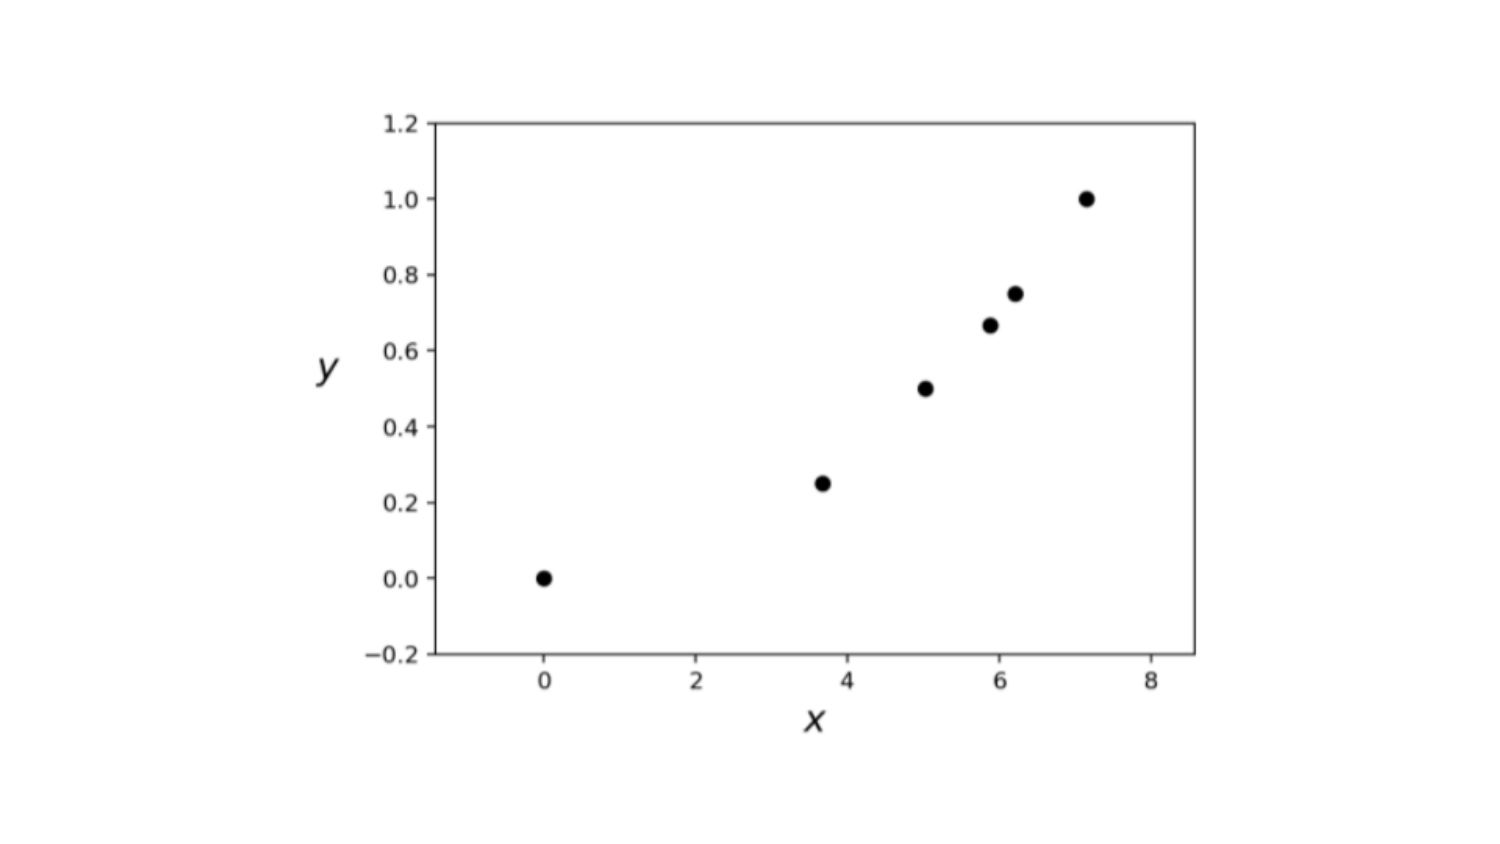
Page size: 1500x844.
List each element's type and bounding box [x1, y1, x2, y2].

picture [295, 105, 1205, 738]
